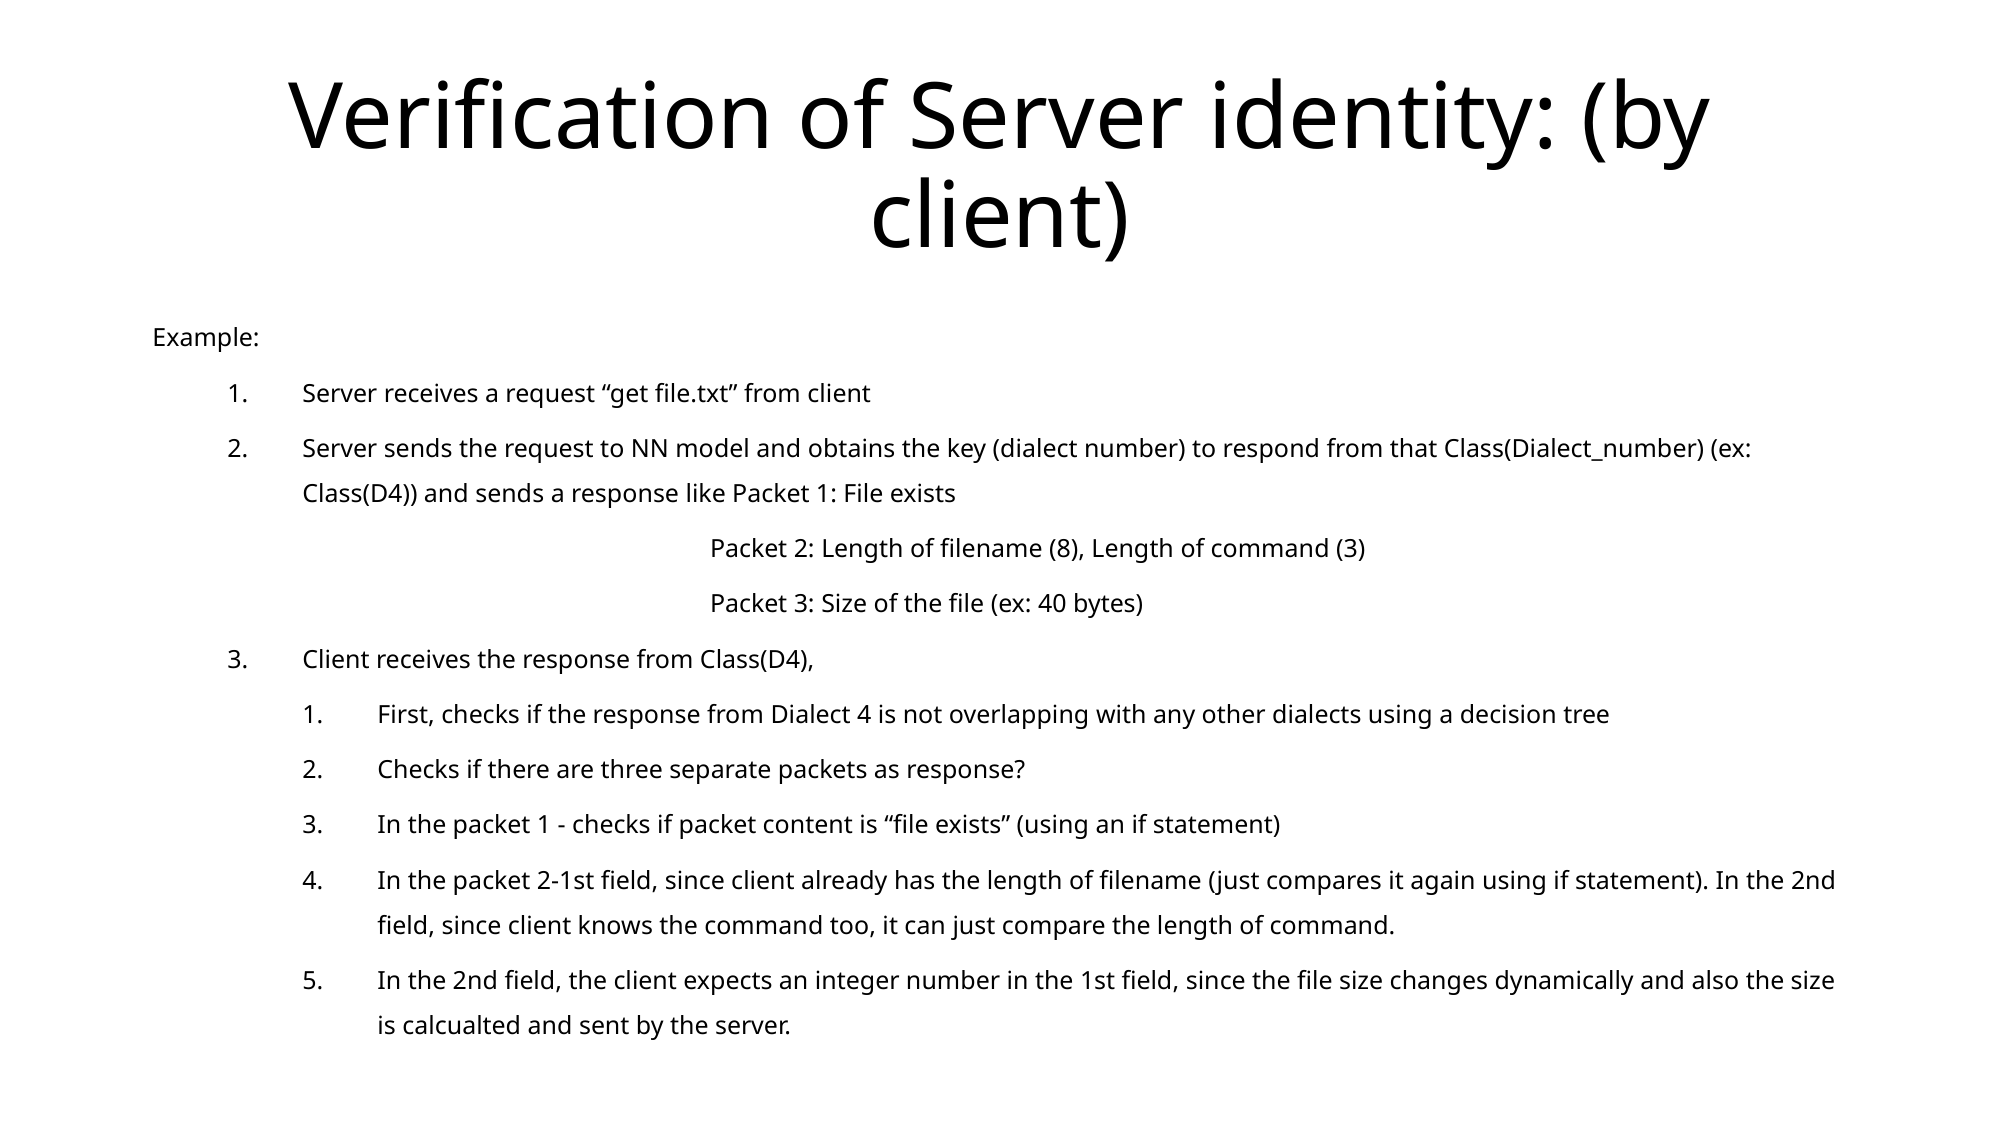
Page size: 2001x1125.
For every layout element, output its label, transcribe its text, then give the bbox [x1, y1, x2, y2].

title Verification of Server identity: (by client) [137, 59, 1863, 278]
list Example: Server receives a request “get file.txt” from client Server sends the request to NN model and obtains the key (dialect number) to respond from that Class(Dialect_number) (ex: Class(D4)) and sends a response like Packet 1: File exists Packet 2: Length of filename (8), Length of command (3) Packet 3: Size of the file (ex: 40 bytes) Client receives the response from Class(D4), First, checks if the response from Dialect 4 is not overlapping with any other dialects using a decision tree Checks if there are three separate packets as response? In the packet 1 - checks if packet content is “file exists” (using an if statement) In the packet 2-1st field, since client already has the length of filename (just compares it again using if statement). In the 2nd field, since client knows the command too, it can just compare the length of command. In the 2nd field, the client expects an integer number in the 1st field, since the file size changes dynamically and also the size is calcualted and sent by the server. [137, 299, 1863, 1014]
